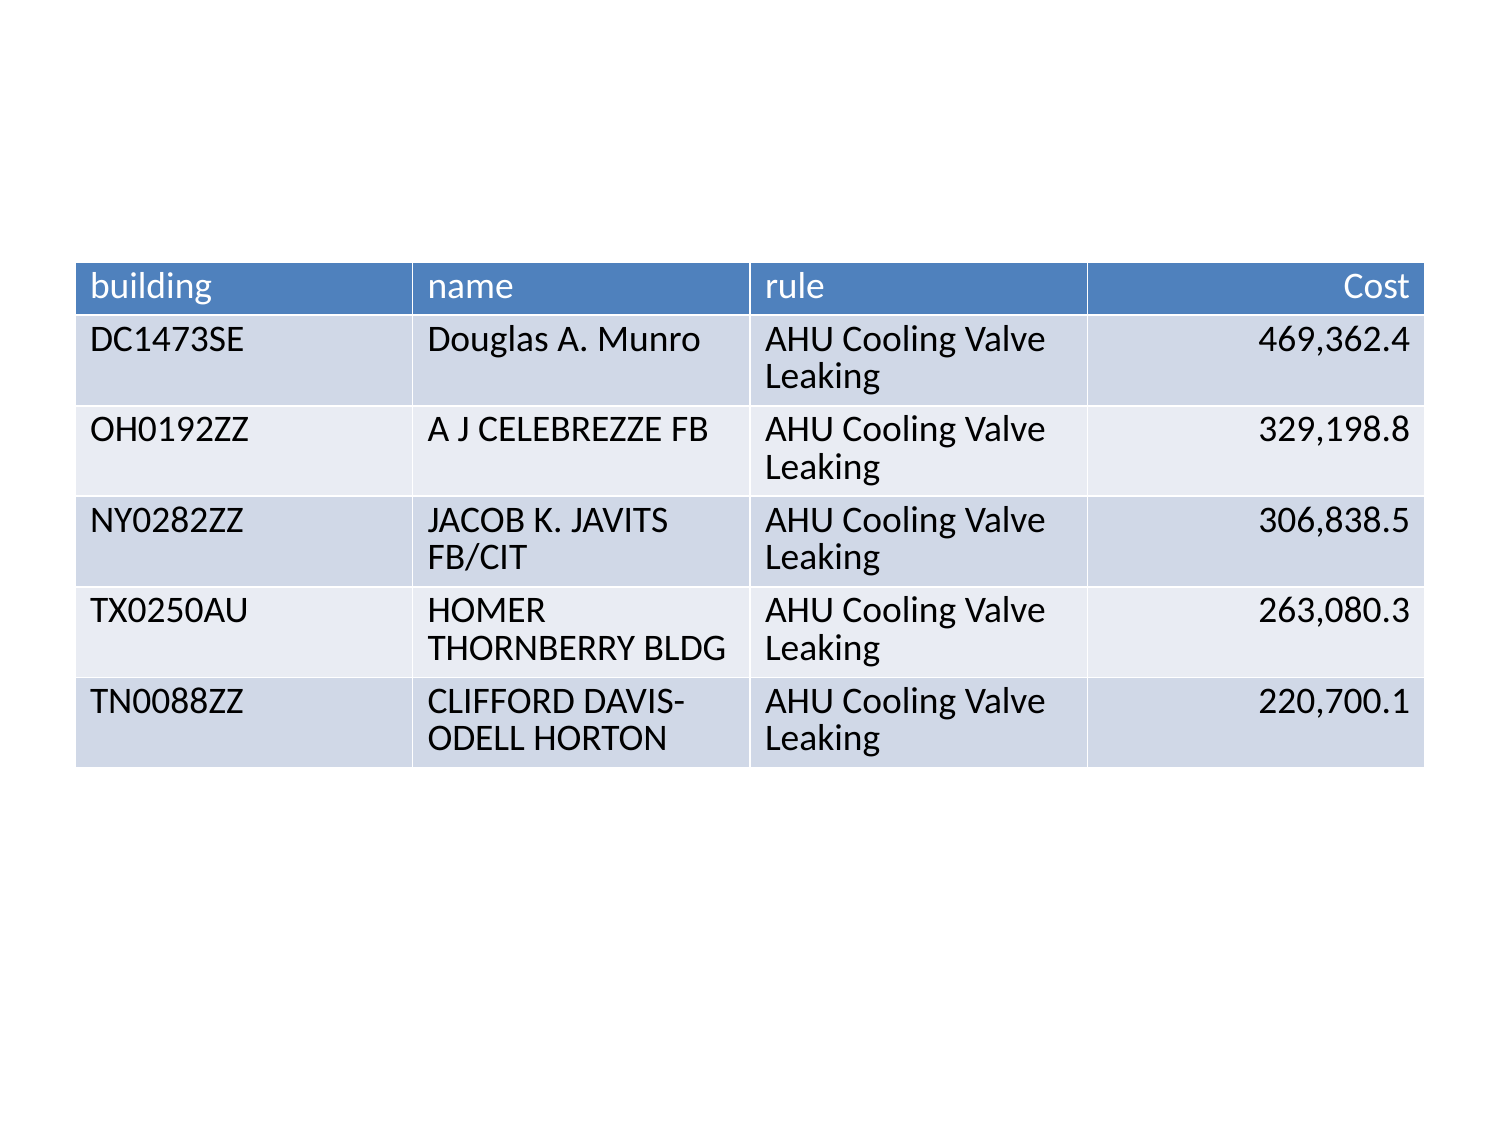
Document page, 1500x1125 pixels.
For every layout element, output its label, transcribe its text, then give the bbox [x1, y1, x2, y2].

table_cell 263,080.3 [1088, 588, 1424, 677]
table_cell AHU Cooling Valve Leaking [751, 497, 1087, 586]
table_header name [413, 263, 749, 314]
table_cell TX0250AU [76, 588, 412, 677]
table_header rule [751, 263, 1087, 314]
table_cell 220,700.1 [1088, 678, 1424, 767]
table_header Cost [1088, 263, 1424, 314]
table_cell Douglas A. Munro [413, 316, 749, 405]
table_cell DC1473SE [76, 316, 412, 405]
table_cell AHU Cooling Valve Leaking [751, 588, 1087, 677]
table_cell 469,362.4 [1088, 316, 1424, 405]
table_header building [76, 263, 412, 314]
table_cell NY0282ZZ [76, 497, 412, 586]
table_cell TN0088ZZ [76, 678, 412, 767]
table_cell A J CELEBREZZE FB [413, 407, 749, 495]
table_cell AHU Cooling Valve Leaking [751, 678, 1087, 767]
table_cell OH0192ZZ [76, 407, 412, 495]
table_cell AHU Cooling Valve Leaking [751, 407, 1087, 495]
table_cell JACOB K. JAVITS FB/CIT [413, 497, 749, 586]
table_cell AHU Cooling Valve Leaking [751, 316, 1087, 405]
table_cell HOMER THORNBERRY BLDG [413, 588, 749, 677]
table_cell 306,838.5 [1088, 497, 1424, 586]
table_cell 329,198.8 [1088, 407, 1424, 495]
table_cell CLIFFORD DAVIS-ODELL HORTON [413, 678, 749, 767]
